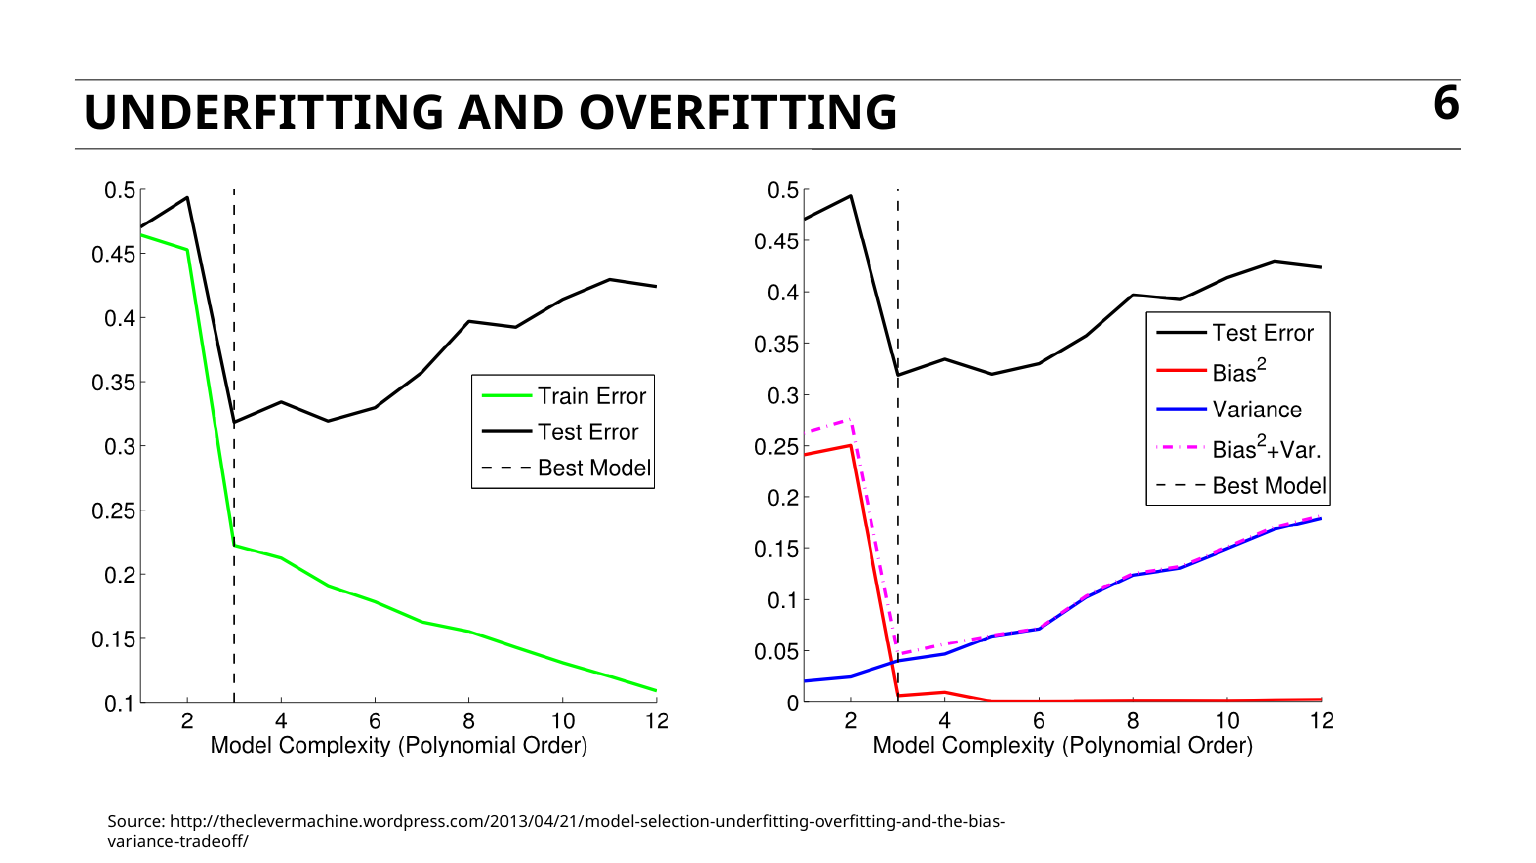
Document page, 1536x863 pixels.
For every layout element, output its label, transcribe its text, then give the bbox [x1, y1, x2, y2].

list Underfitting and Overfitting [67, 81, 1118, 132]
text_box Source: http://theclevermachine.wordpress.com/2013/04/21/model-selection-underfitting-overfitting-and-the-bias-variance-tradeoff/ [92, 803, 1094, 859]
slide_number 6 [1419, 86, 1461, 138]
picture [755, 180, 1333, 757]
picture [92, 180, 669, 757]
